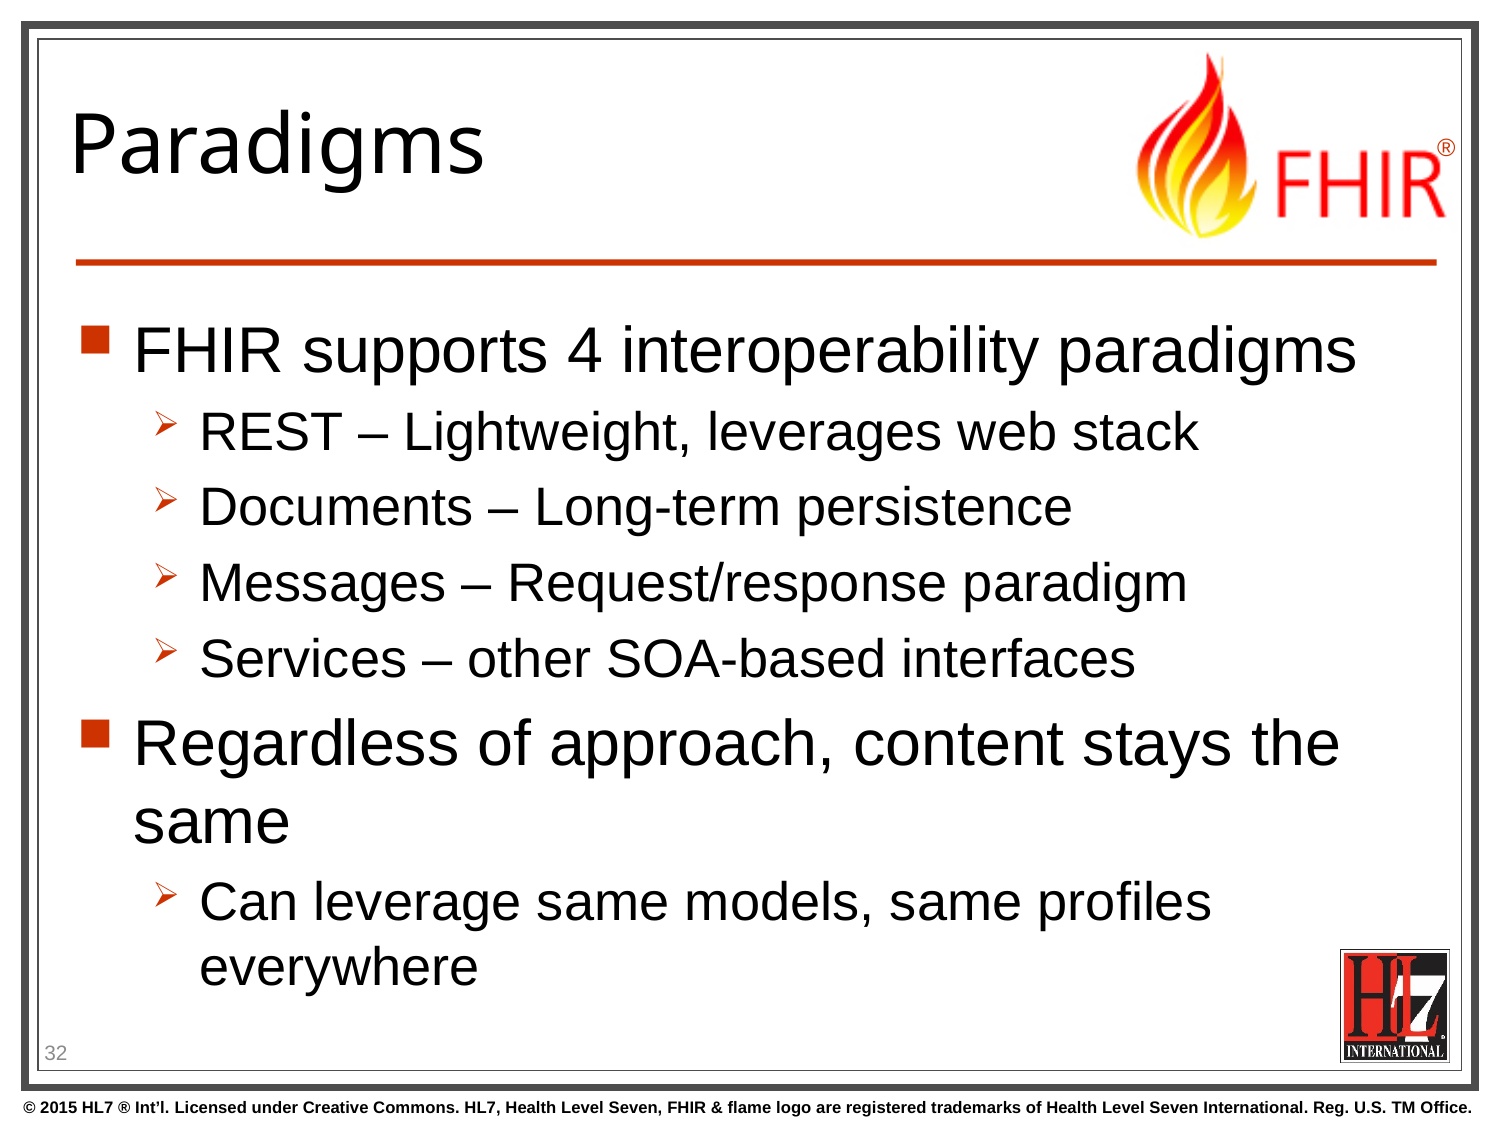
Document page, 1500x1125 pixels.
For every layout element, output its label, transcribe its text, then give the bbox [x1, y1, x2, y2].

list FHIR supports 4 interoperability paradigms REST – Lightweight, leverages web stack Documents – Long-term persistence Messages – Request/response paradigm Services – other SOA-based interfaces Regardless of approach, content stays the same Can leverage same models, same profiles everywhere [62, 299, 1438, 1059]
picture [1340, 949, 1450, 1063]
slide_number 32 [29, 1034, 148, 1071]
picture [1124, 42, 1458, 249]
title Paradigms [53, 54, 1128, 244]
